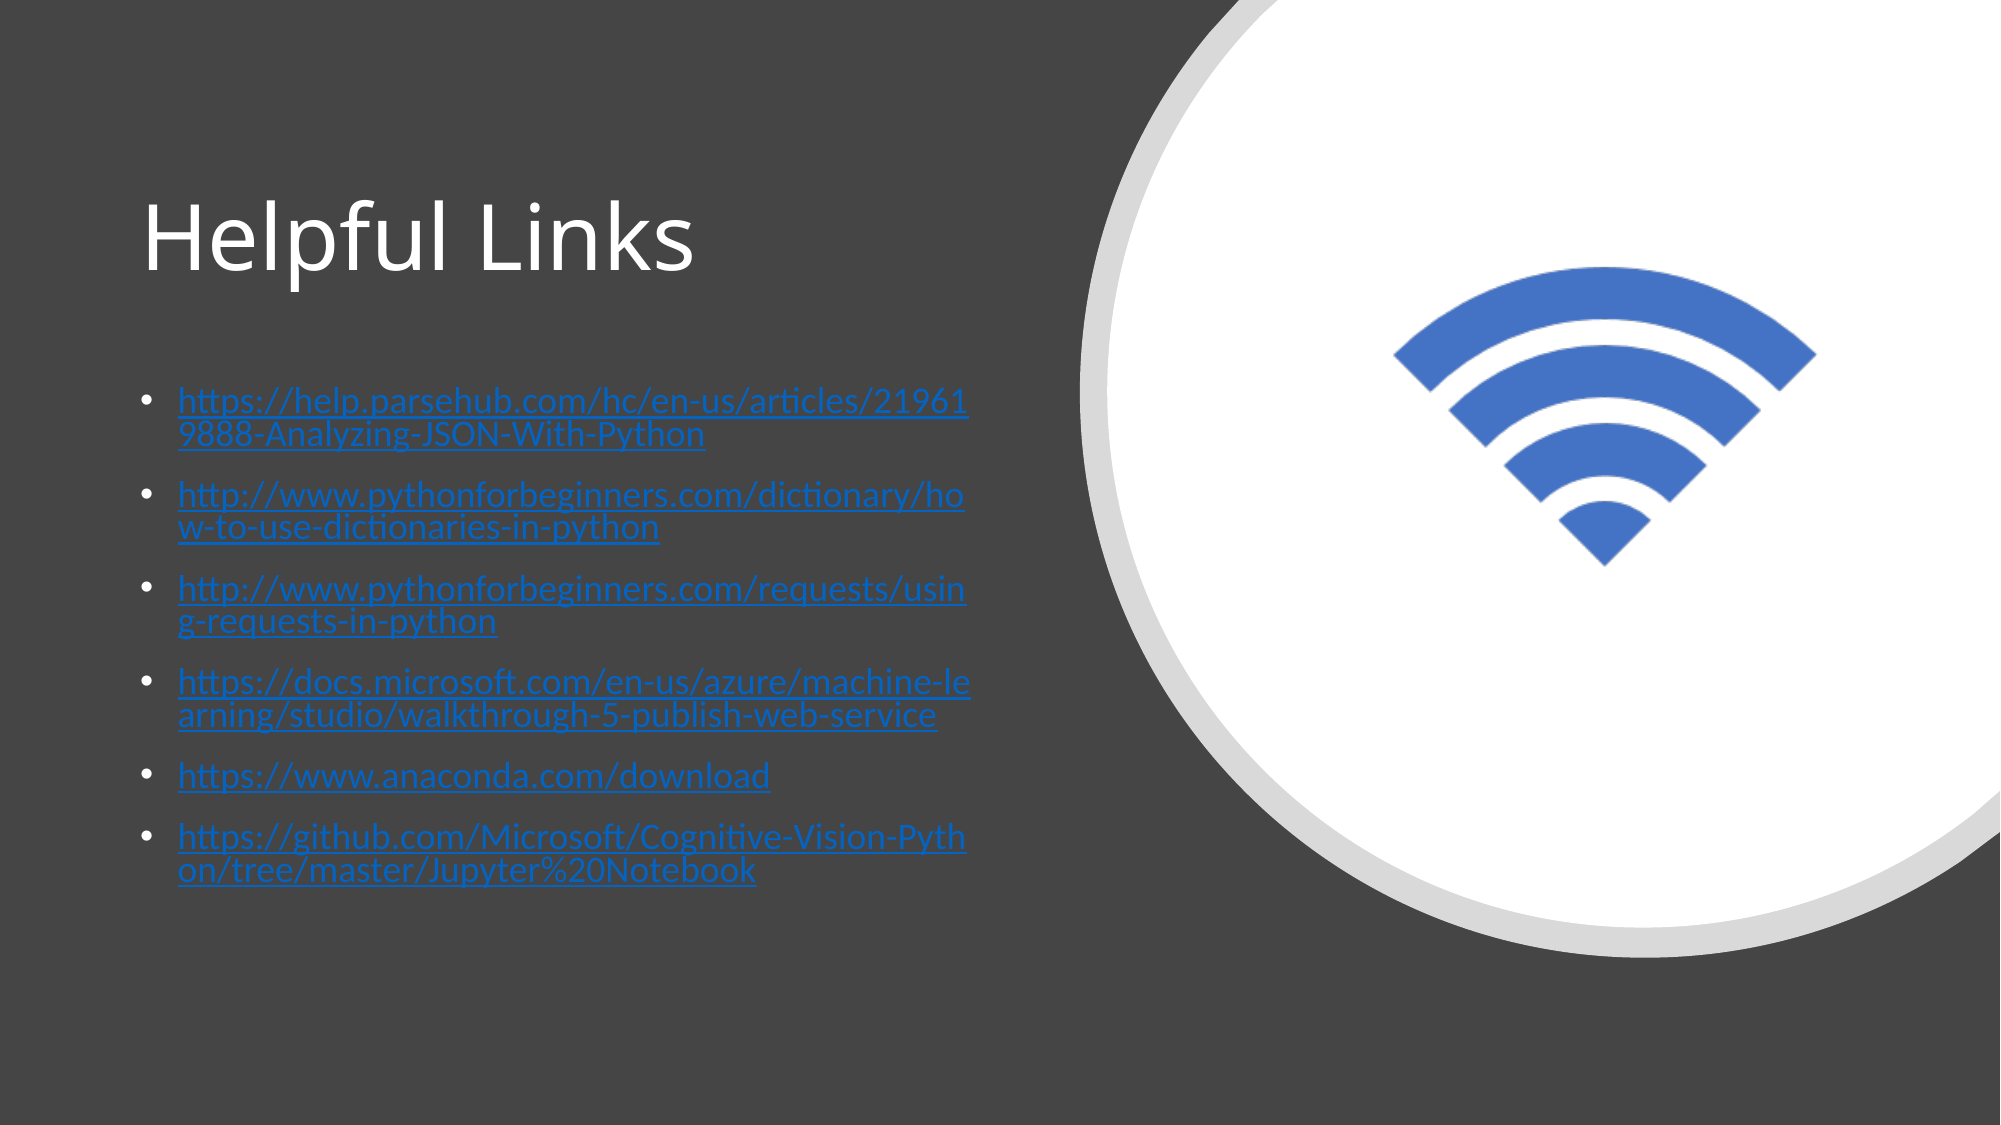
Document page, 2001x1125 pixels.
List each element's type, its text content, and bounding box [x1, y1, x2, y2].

picture [1293, 105, 1917, 729]
title Helpful Links [125, 131, 997, 350]
list https://help.parsehub.com/hc/en-us/articles/219619888-Analyzing-JSON-With-Python http://www.pythonforbeginners.com/dictionary/how-to-use-dictionaries-in-python http://www.pythonforbeginners.com/requests/using-requests-in-python https://docs.microsoft.com/en-us/azure/machine-learning/studio/walkthrough-5-publish-web-service https://www.anaconda.com/download https://github.com/Microsoft/Cognitive-Vision-Python/tree/master/Jupyter%20Notebook [125, 373, 997, 928]
text_box [1078, 0, 2000, 959]
text_box [1106, 0, 2000, 929]
